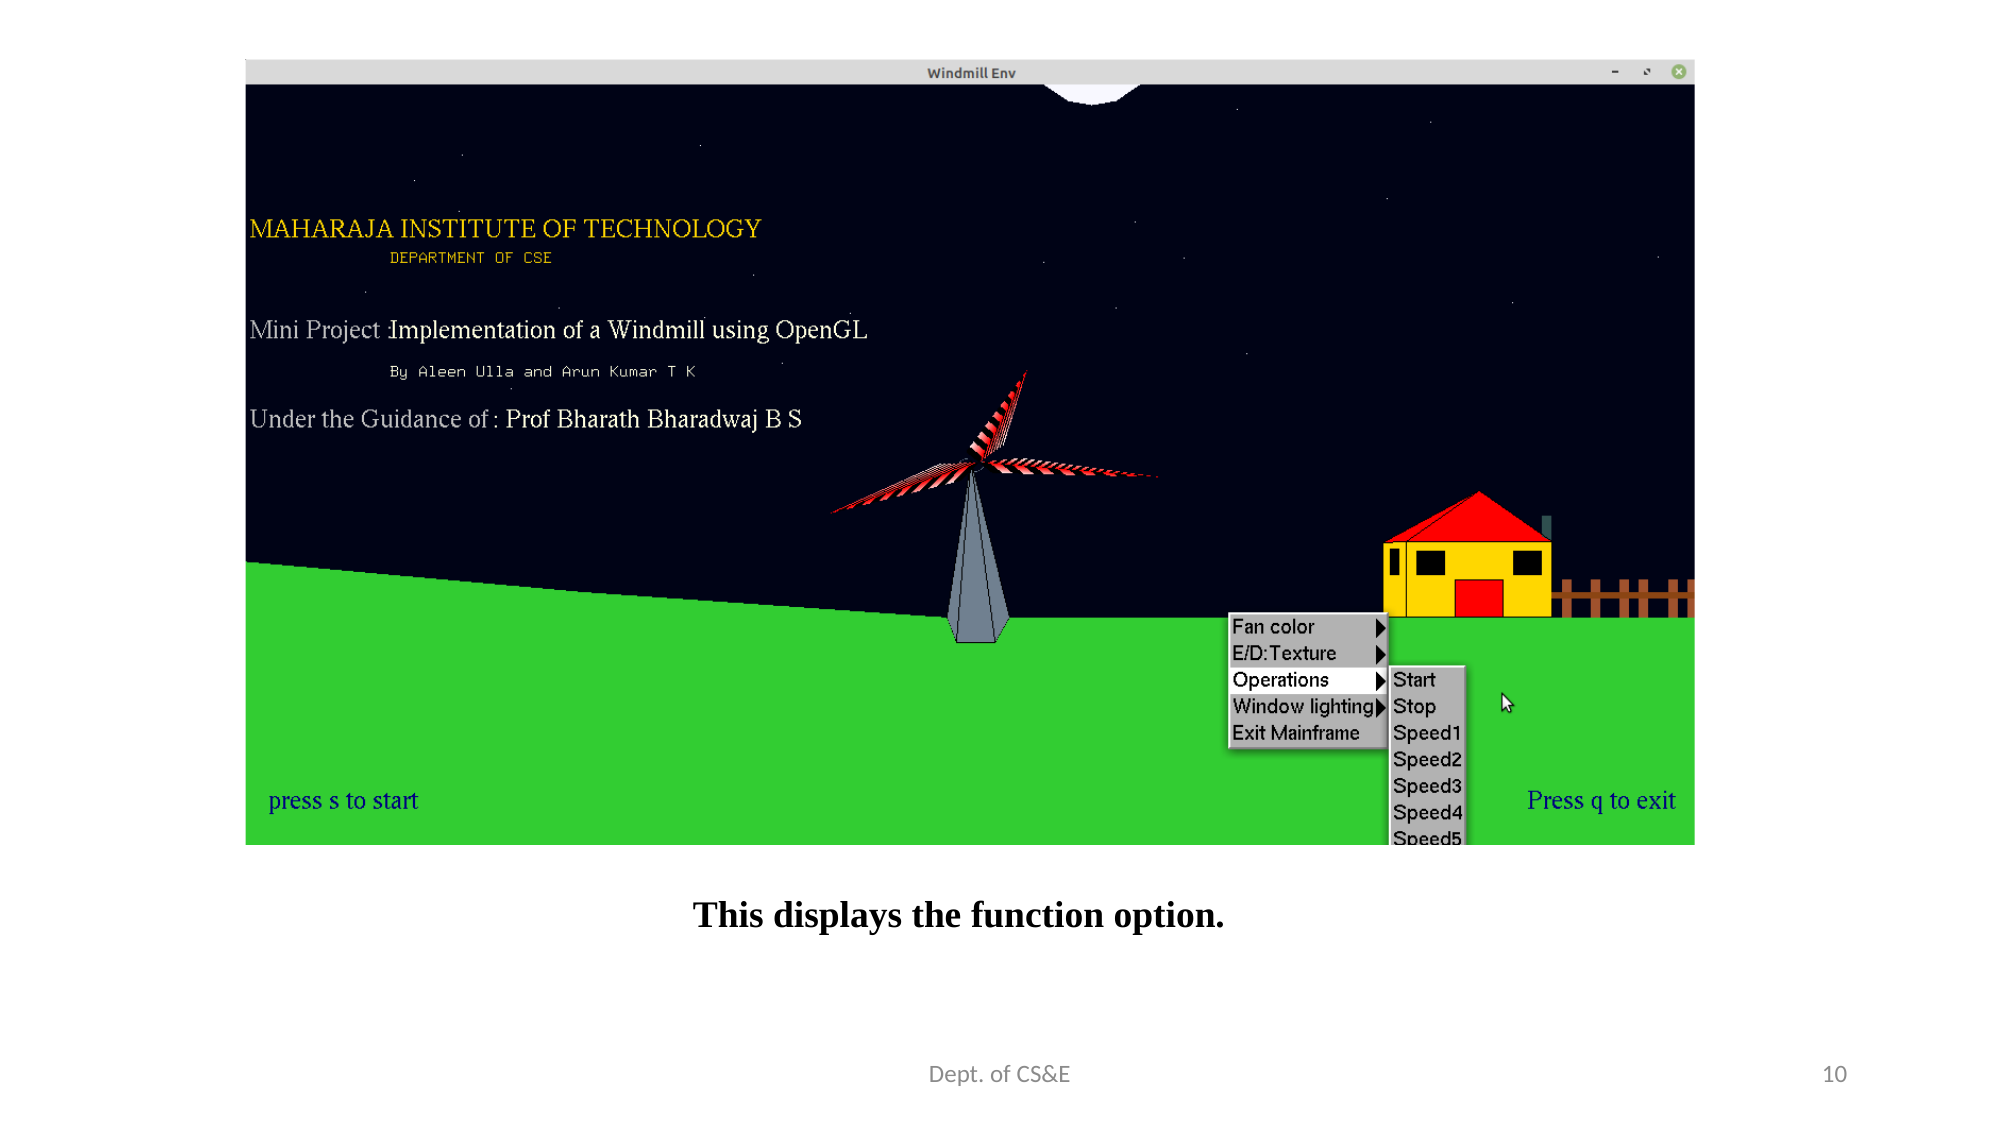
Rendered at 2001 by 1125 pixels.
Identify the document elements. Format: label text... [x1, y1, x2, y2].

text_box This displays the function option. [678, 883, 1263, 943]
footer Dept. of CS&E [662, 1042, 1338, 1103]
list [245, 59, 1695, 845]
slide_number 10 [1412, 1042, 1863, 1103]
